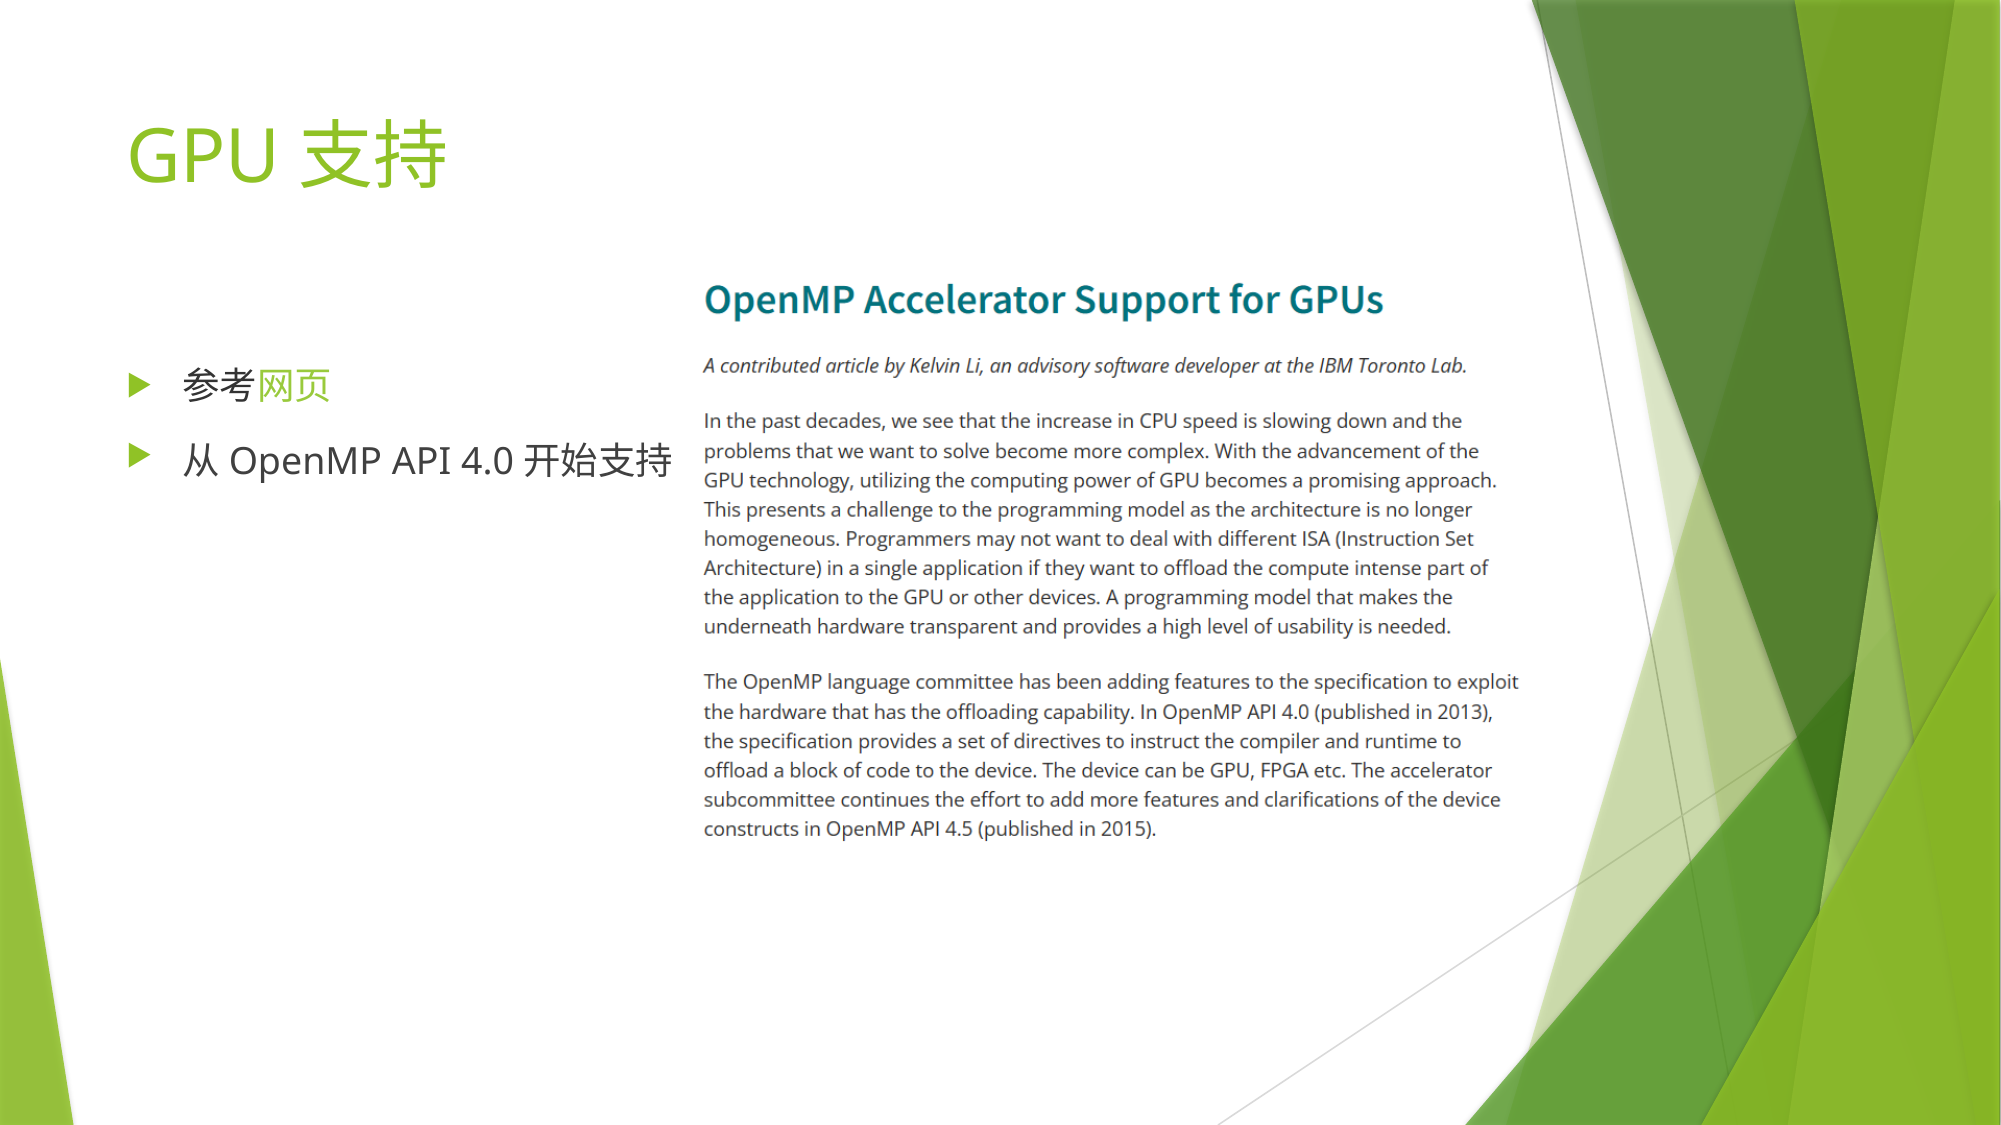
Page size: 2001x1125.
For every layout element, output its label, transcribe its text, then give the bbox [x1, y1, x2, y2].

title GPU支持 [111, 99, 1522, 317]
list 参考网页 从OpenMP API 4.0开始支持 [111, 354, 962, 992]
picture [697, 261, 1539, 864]
